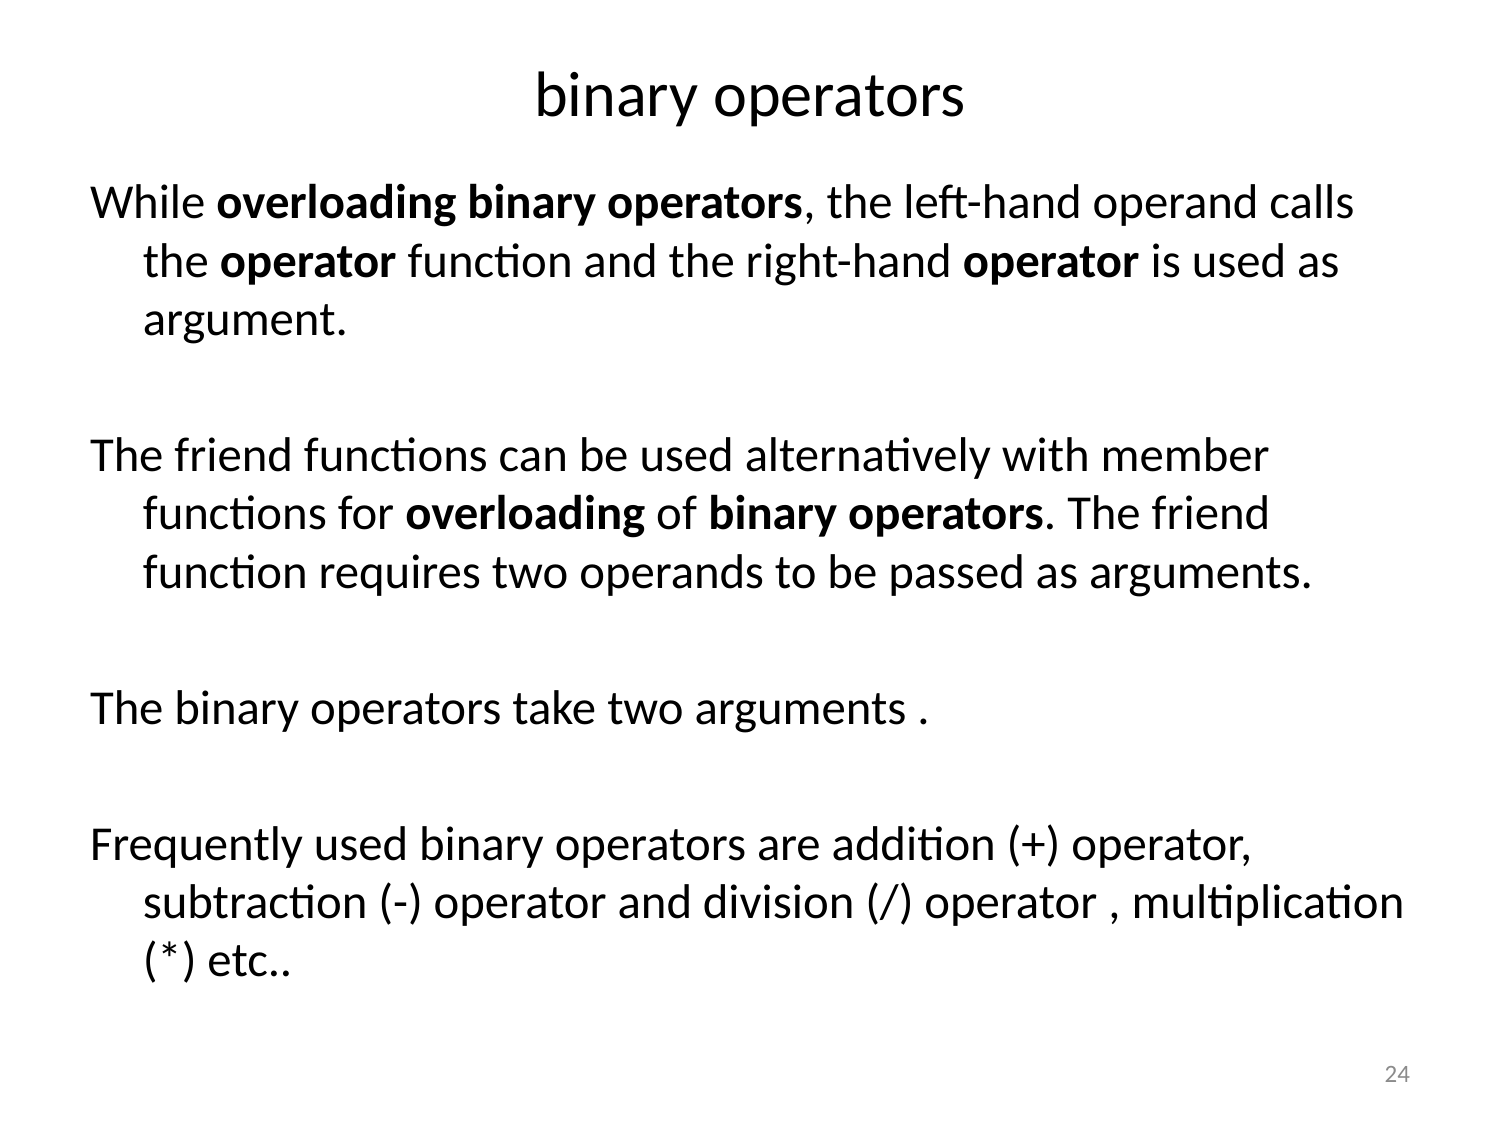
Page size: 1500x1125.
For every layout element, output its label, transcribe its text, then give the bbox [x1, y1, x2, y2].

slide_number 24 [1074, 1042, 1425, 1103]
list While overloading binary operators, the left-hand operand calls the operator function and the right-hand operator is used as argument. The friend functions can be used alternatively with member functions for overloading of binary operators. The friend function requires two operands to be passed as arguments. The binary operators take two arguments . Frequently used binary operators are addition (+) operator, subtraction (-) operator and division (/) operator , multiplication (*) etc.. [75, 162, 1425, 1005]
title binary operators [75, 45, 1425, 138]
